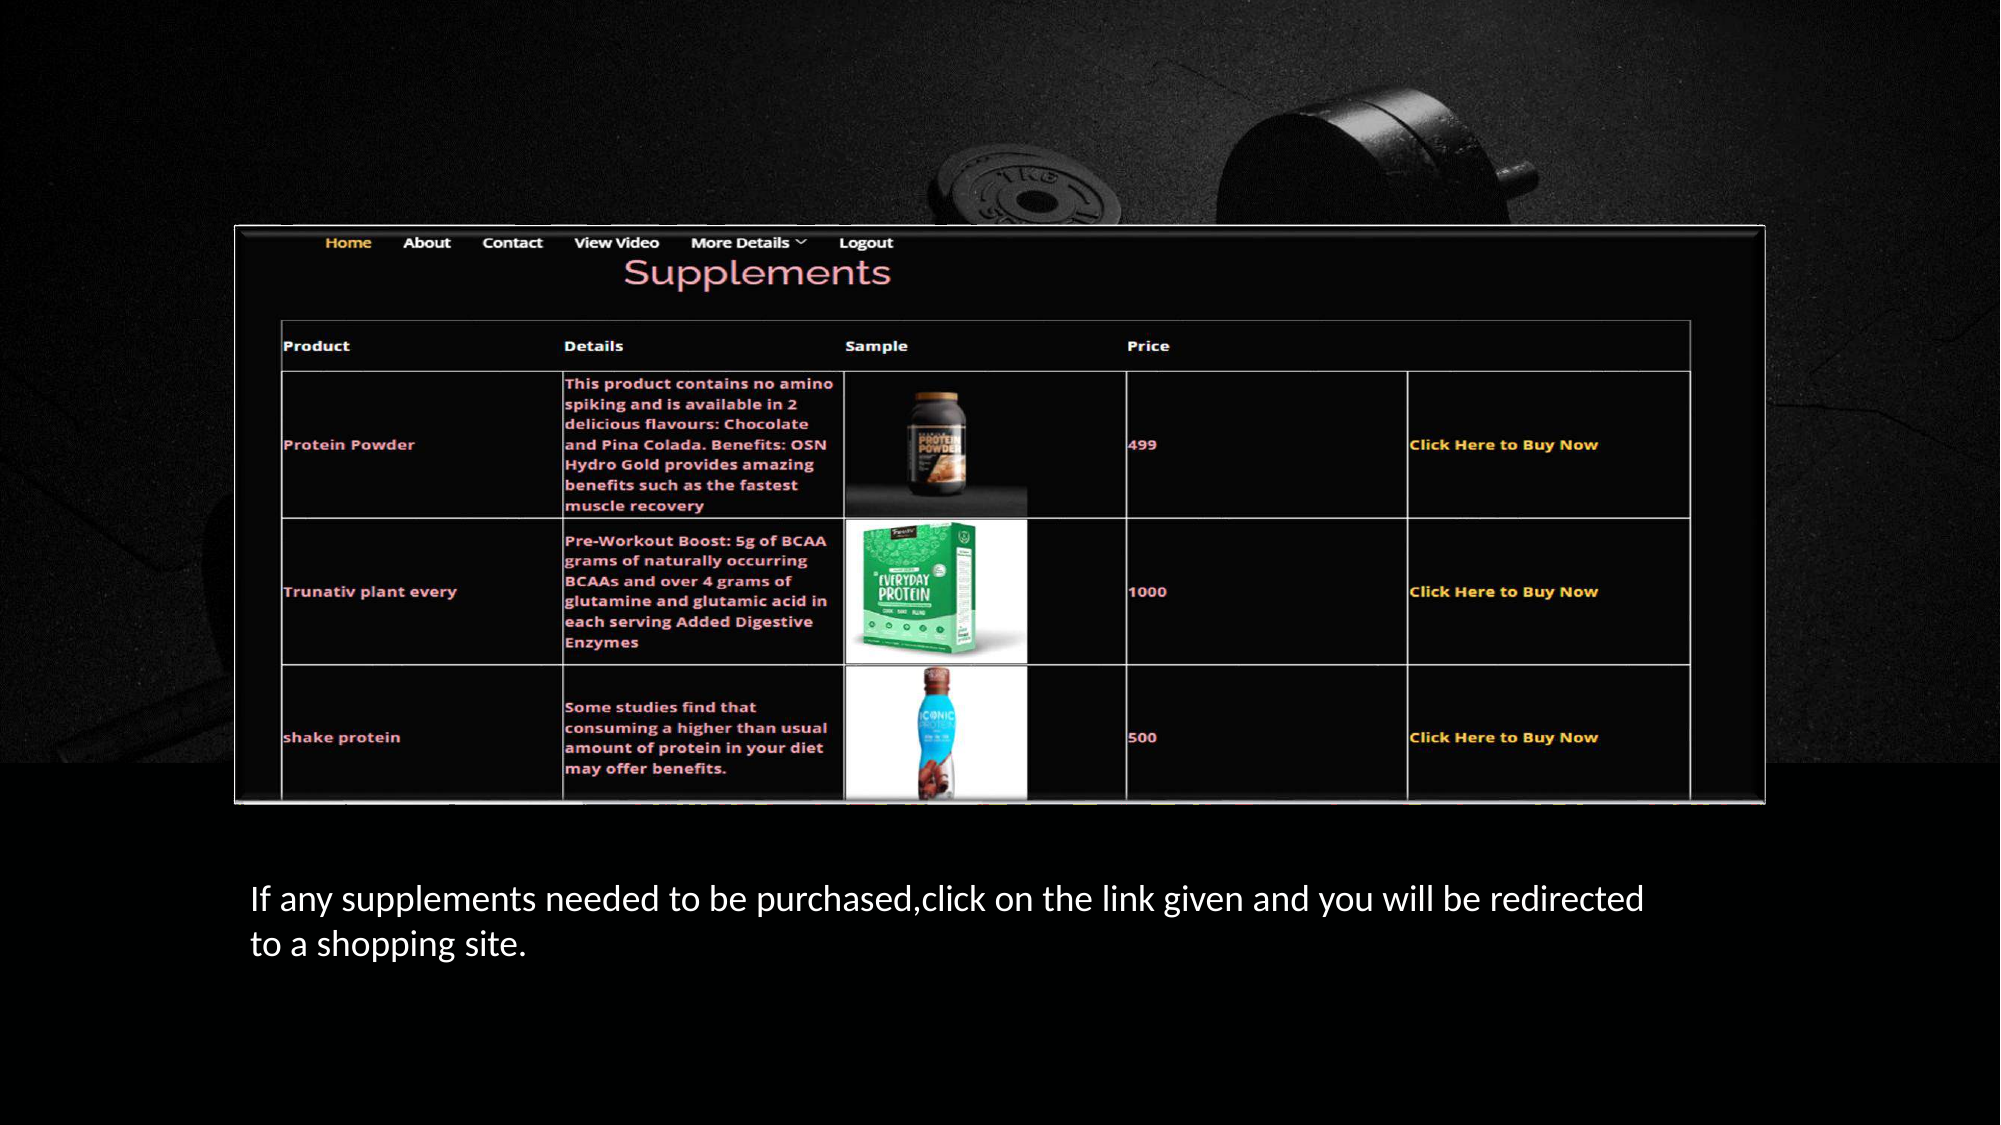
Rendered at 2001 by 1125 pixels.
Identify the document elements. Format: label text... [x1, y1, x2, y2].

picture [0, 0, 2000, 1125]
text_box If any supplements needed to be purchased,click on the link given and you will be redirected to a shopping site. [248, 871, 1661, 964]
text_box [233, 224, 1766, 805]
